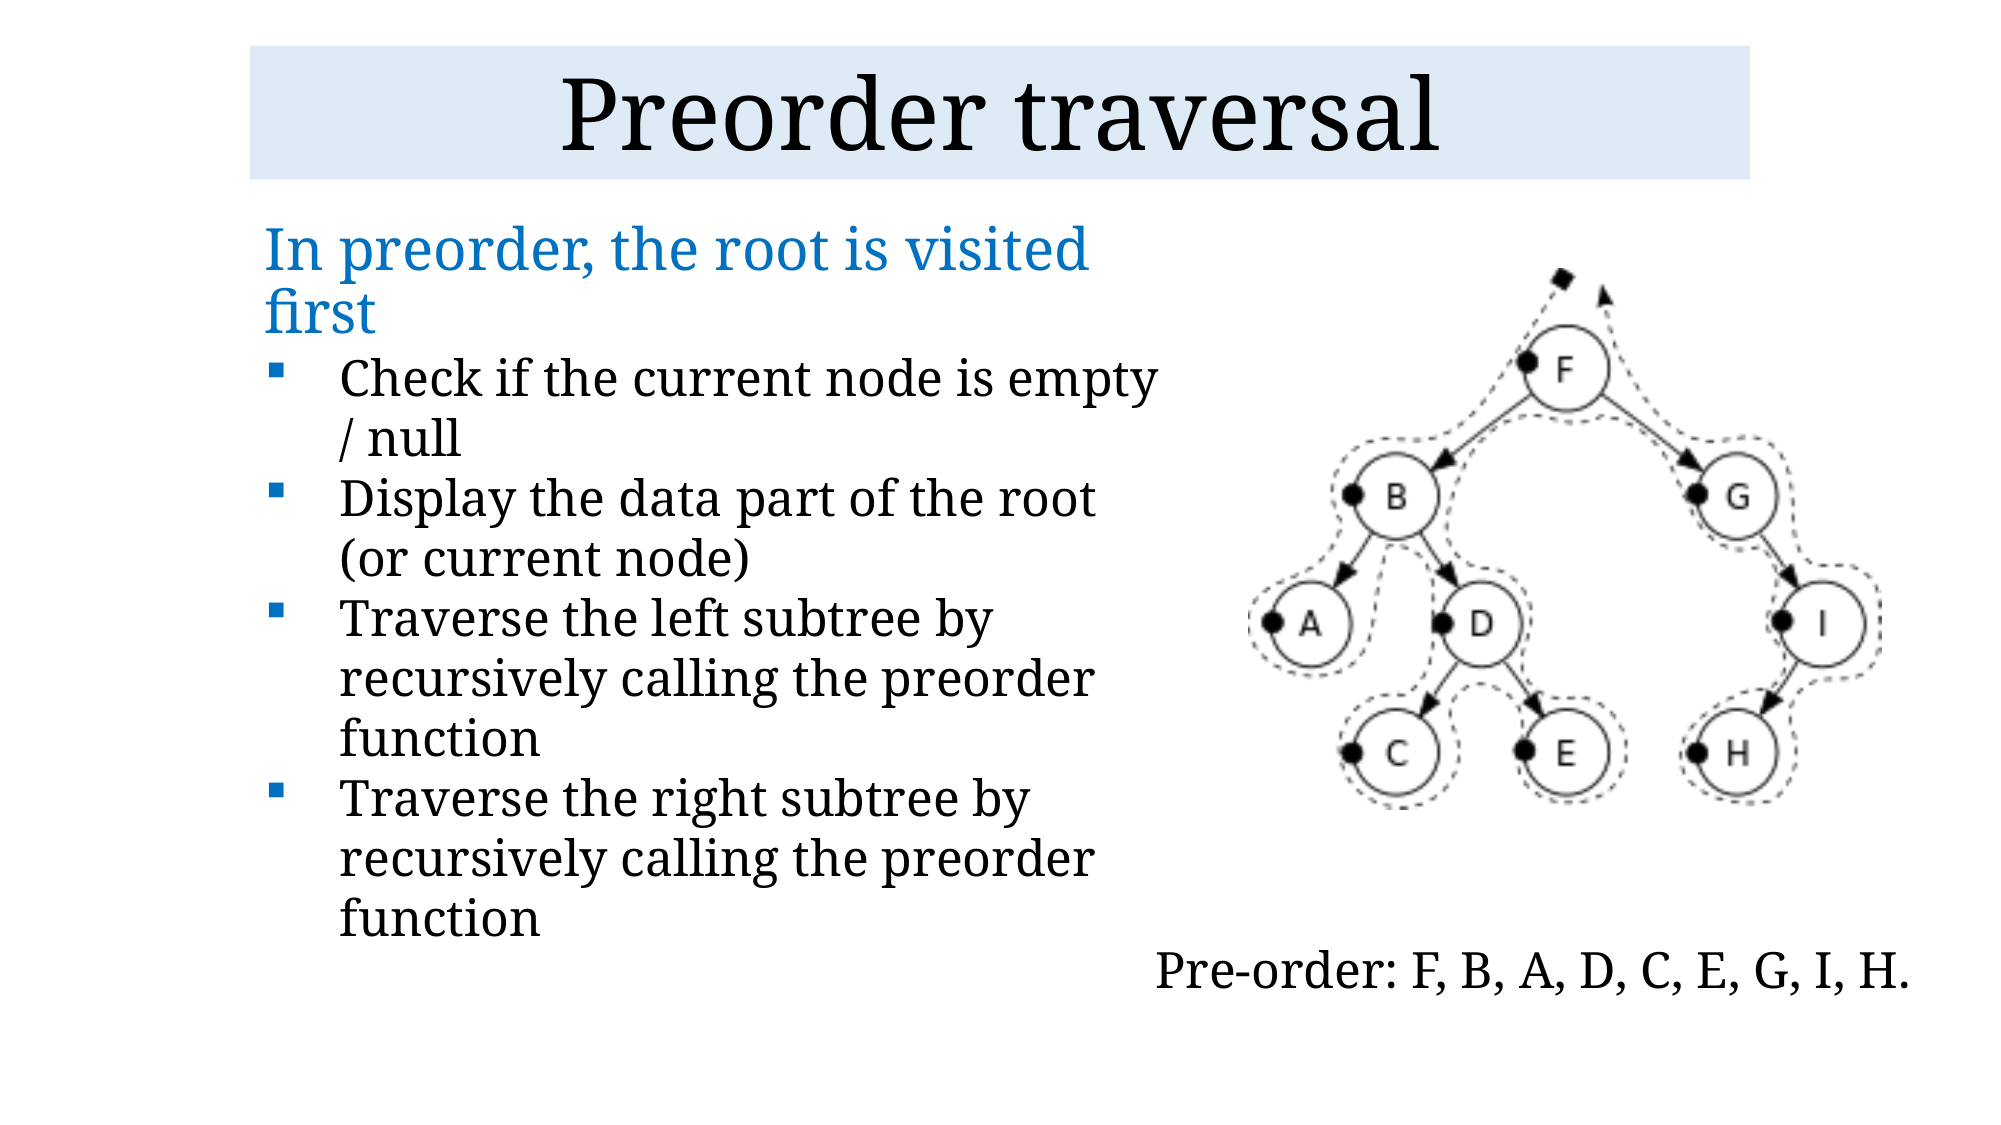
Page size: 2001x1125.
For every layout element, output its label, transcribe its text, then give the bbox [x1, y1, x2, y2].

picture [1248, 268, 1882, 810]
title Preorder traversal [249, 45, 1750, 180]
text_box Pre-order: F, B, A, D, C, E, G, I, H. [1140, 931, 1926, 1006]
subtitle In preorder, the root is visited first Check if the current node is empty / null Display the data part of the root (or current node) Traverse the left subtree by recursively calling the preorder function Traverse the right subtree by recursively calling the preorder function [249, 212, 1178, 936]
